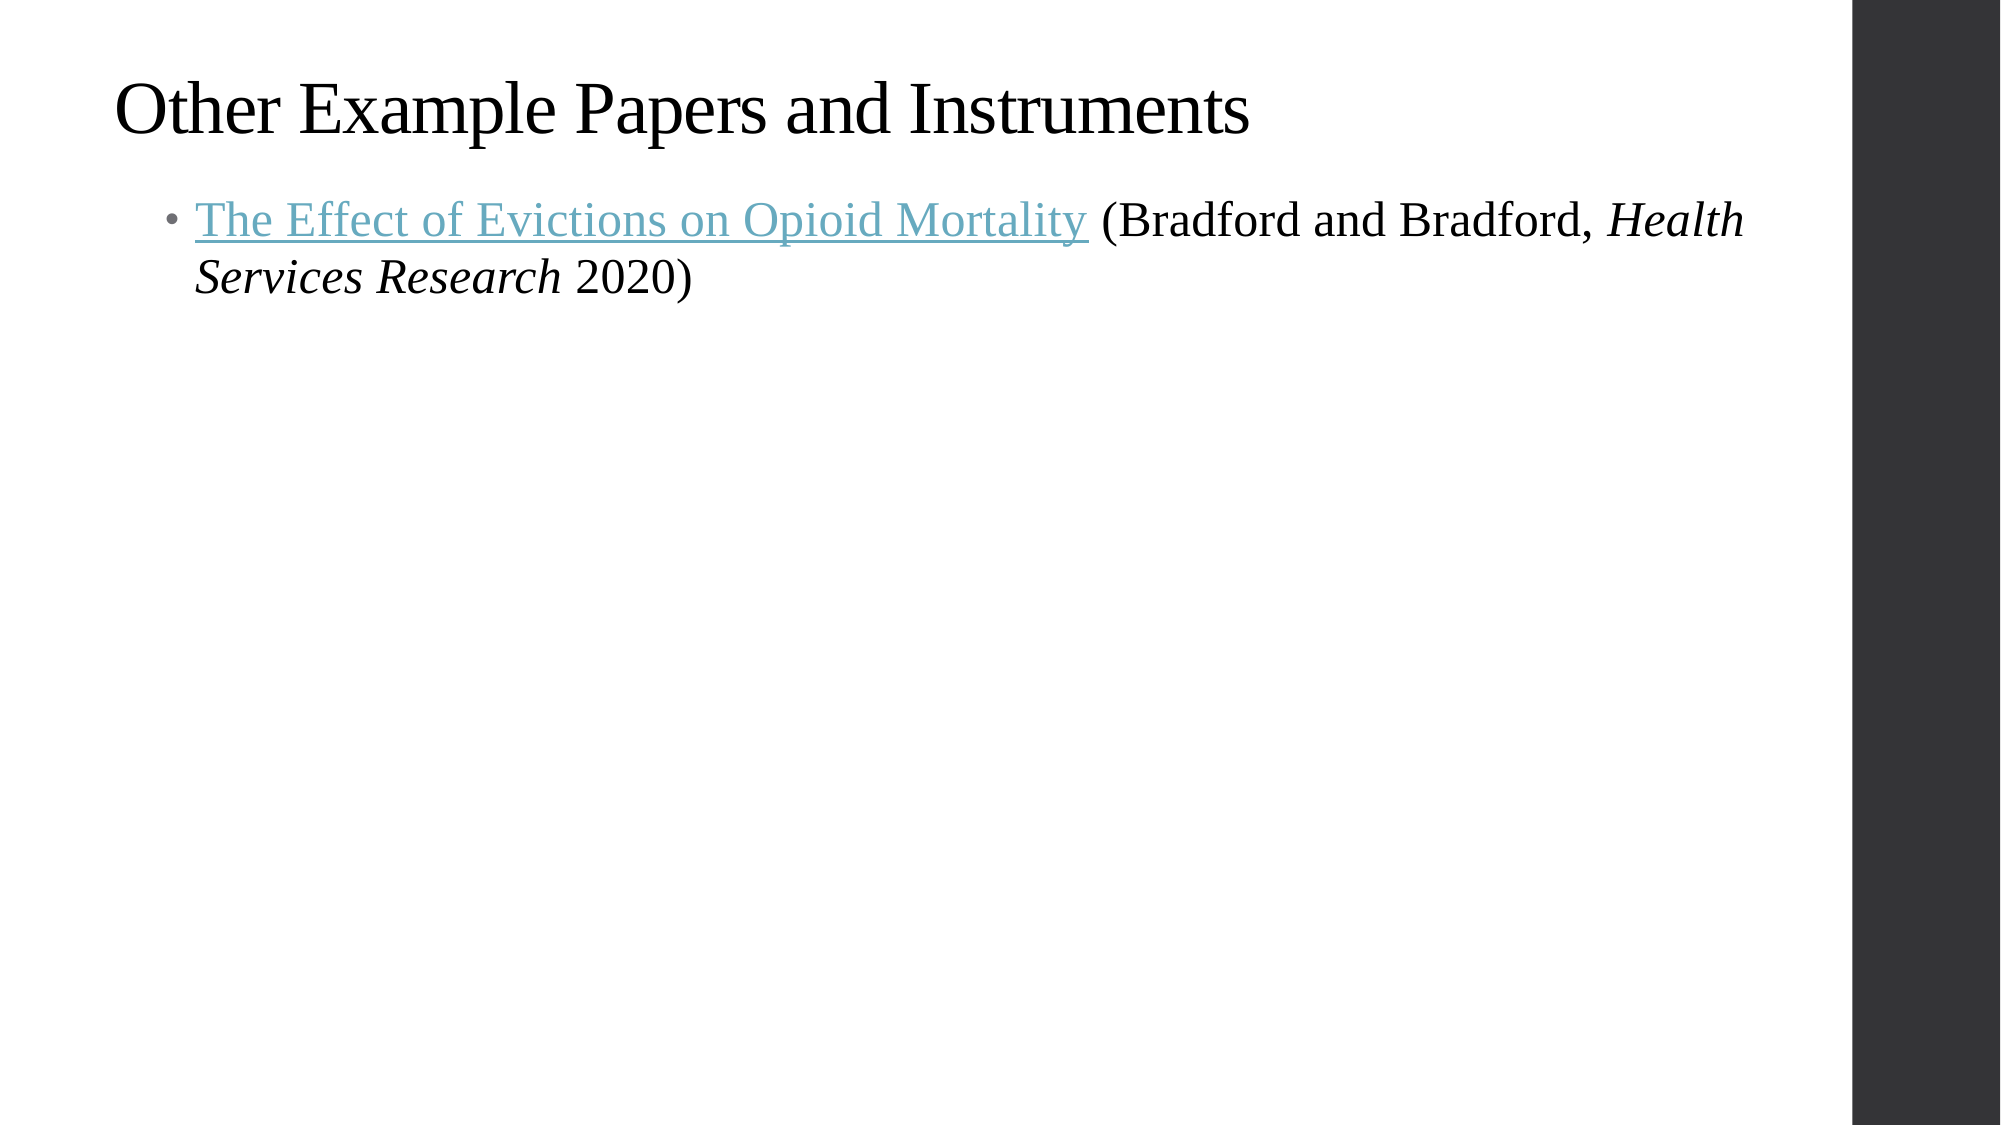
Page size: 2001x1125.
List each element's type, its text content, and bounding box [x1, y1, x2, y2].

text_box Other Example Papers and Instruments [99, 55, 1813, 158]
list The Effect of Evictions on Opioid Mortality (Bradford and Bradford, Health Services Research 2020) [150, 183, 1788, 1063]
